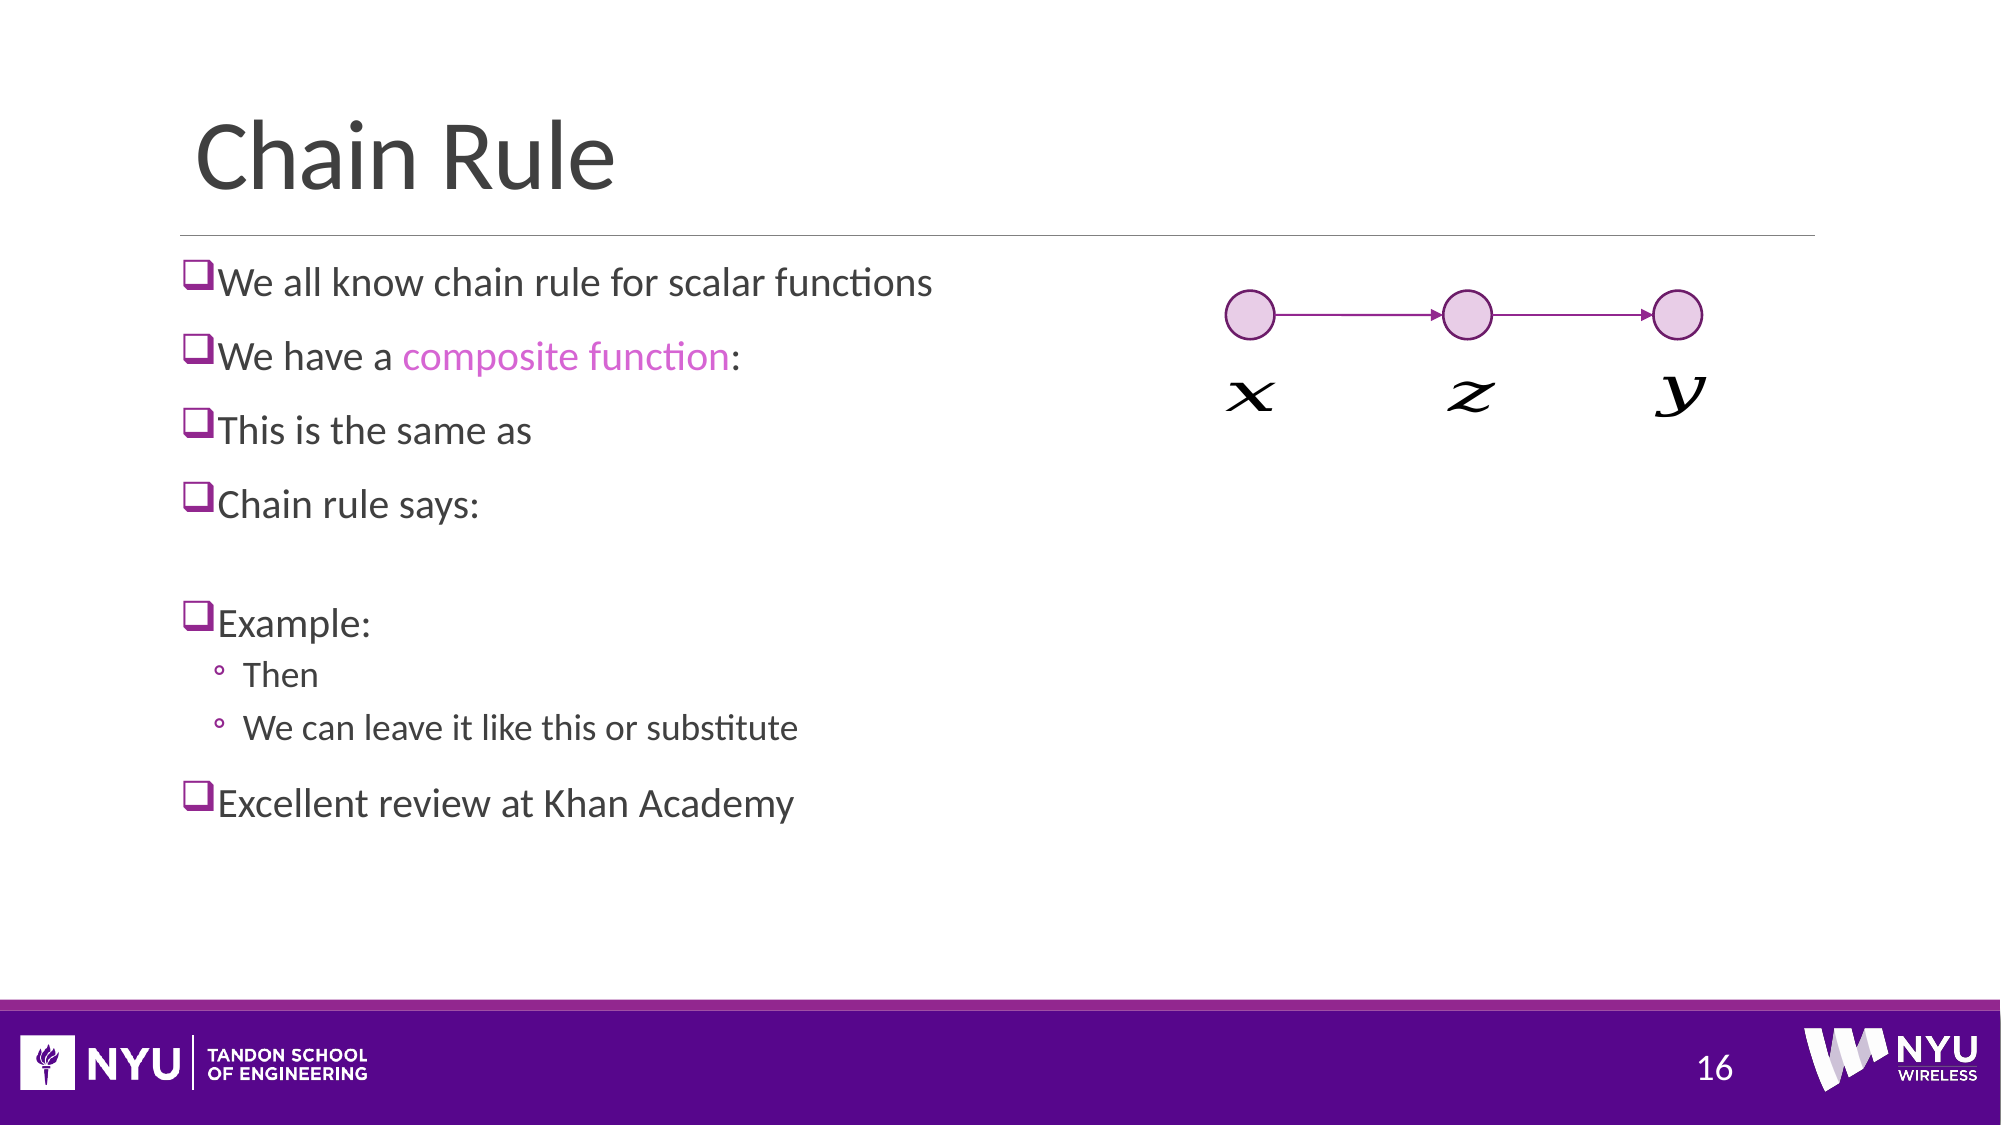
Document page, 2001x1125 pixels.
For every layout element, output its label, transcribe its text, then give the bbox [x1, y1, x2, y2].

text_box [1224, 289, 1276, 341]
text_box [1652, 289, 1704, 341]
title Chain Rule [180, 47, 1830, 218]
text_box [1442, 289, 1494, 341]
slide_number 16 [1533, 1035, 1749, 1096]
